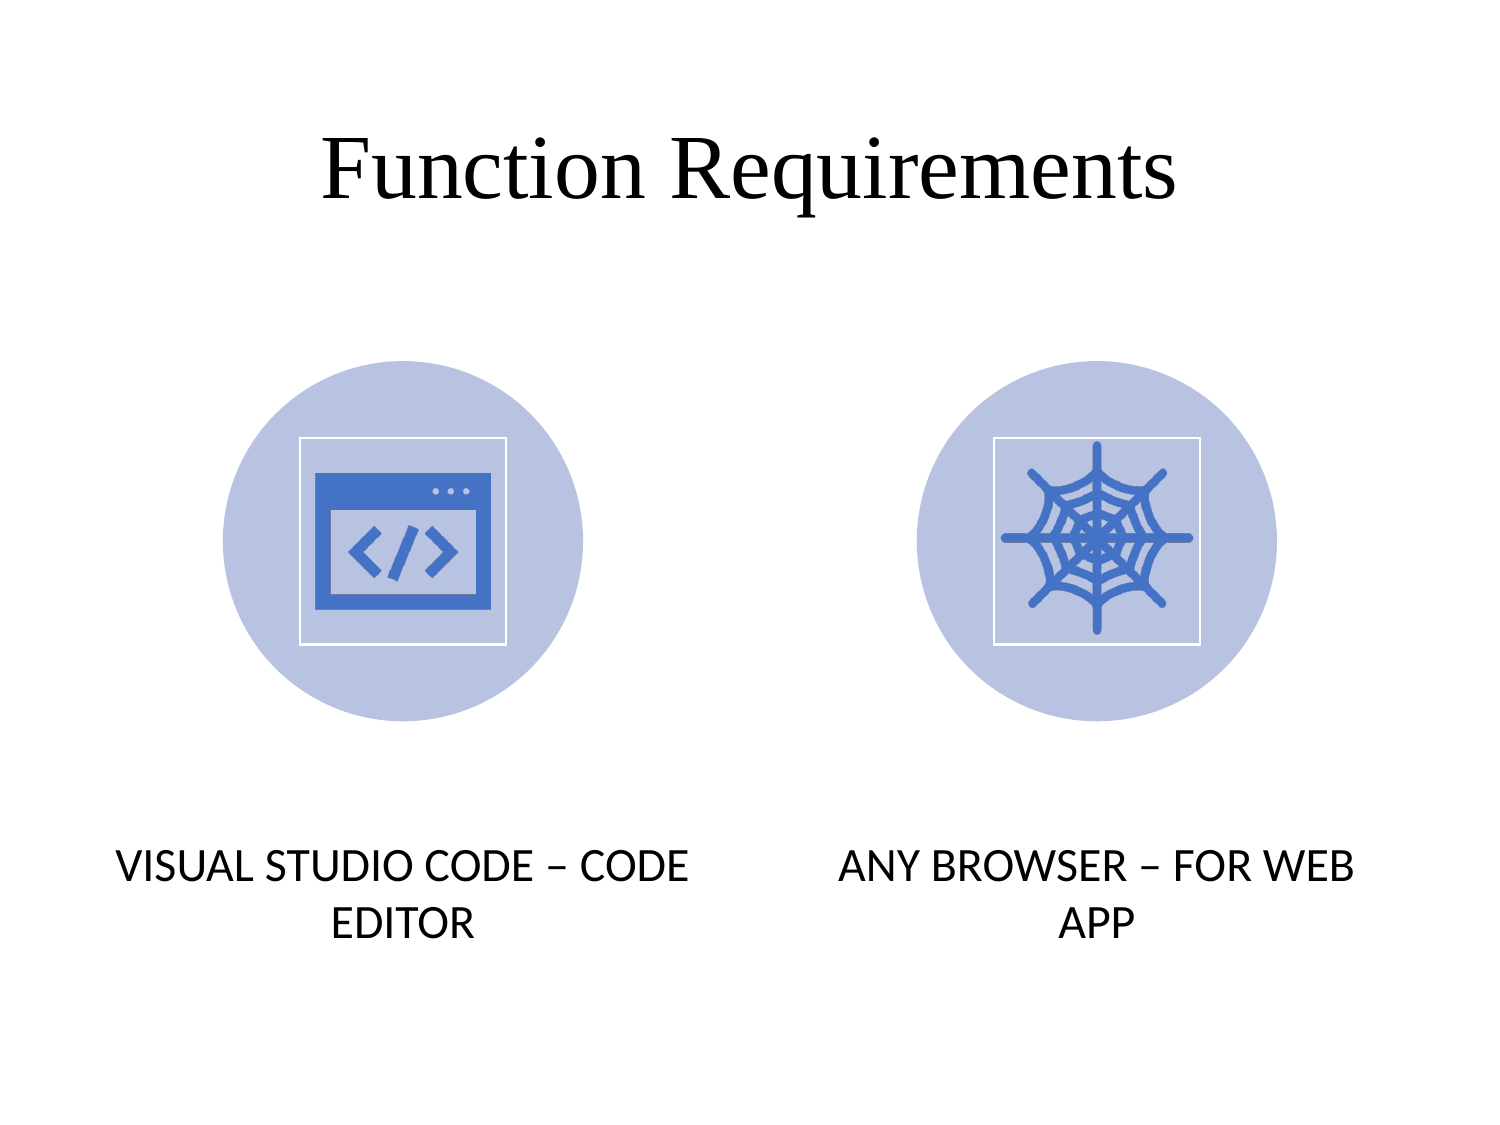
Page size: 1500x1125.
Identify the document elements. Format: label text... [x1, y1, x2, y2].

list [103, 299, 1397, 1014]
title Function Requirements [103, 59, 1397, 278]
